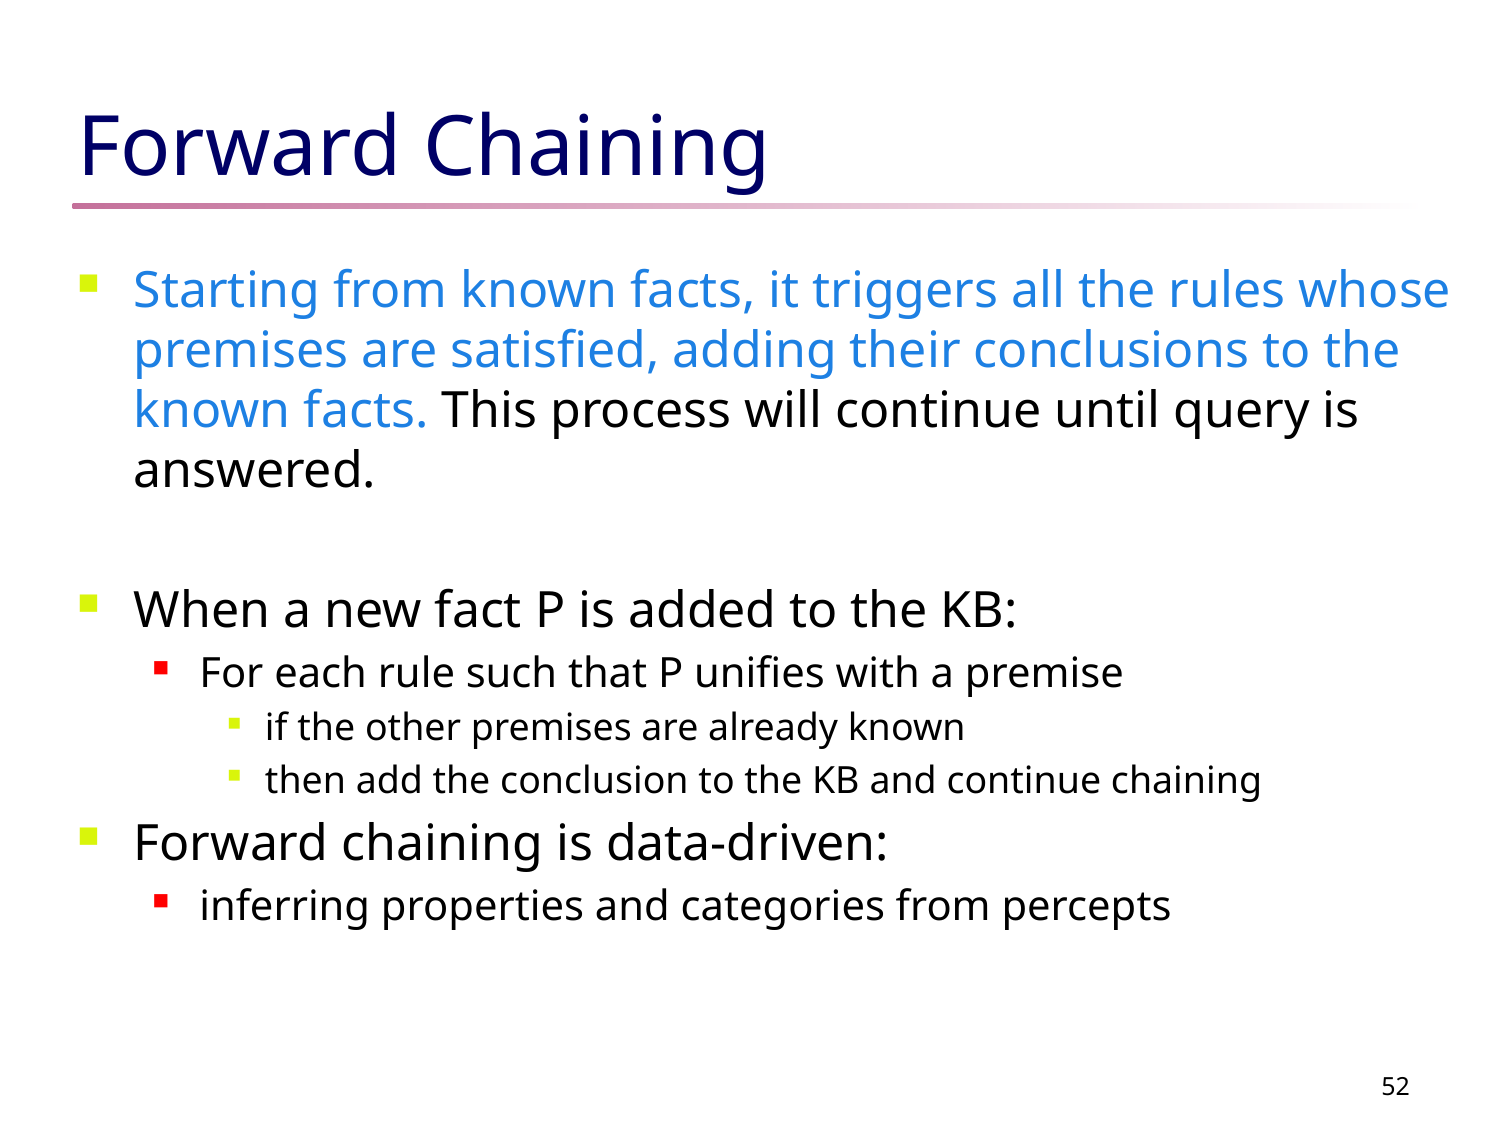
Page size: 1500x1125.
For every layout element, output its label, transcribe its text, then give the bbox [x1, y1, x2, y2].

list Starting from known facts, it triggers all the rules whose premises are satisfied, adding their conclusions to the known facts. This process will continue until query is answered. When a new fact P is added to the KB: For each rule such that P unifies with a premise if the other premises are already known then add the conclusion to the KB and continue chaining Forward chaining is data-driven: inferring properties and categories from percepts [62, 249, 1475, 1006]
title Forward Chaining [62, 12, 1468, 200]
slide_number 52 [1112, 1037, 1426, 1113]
